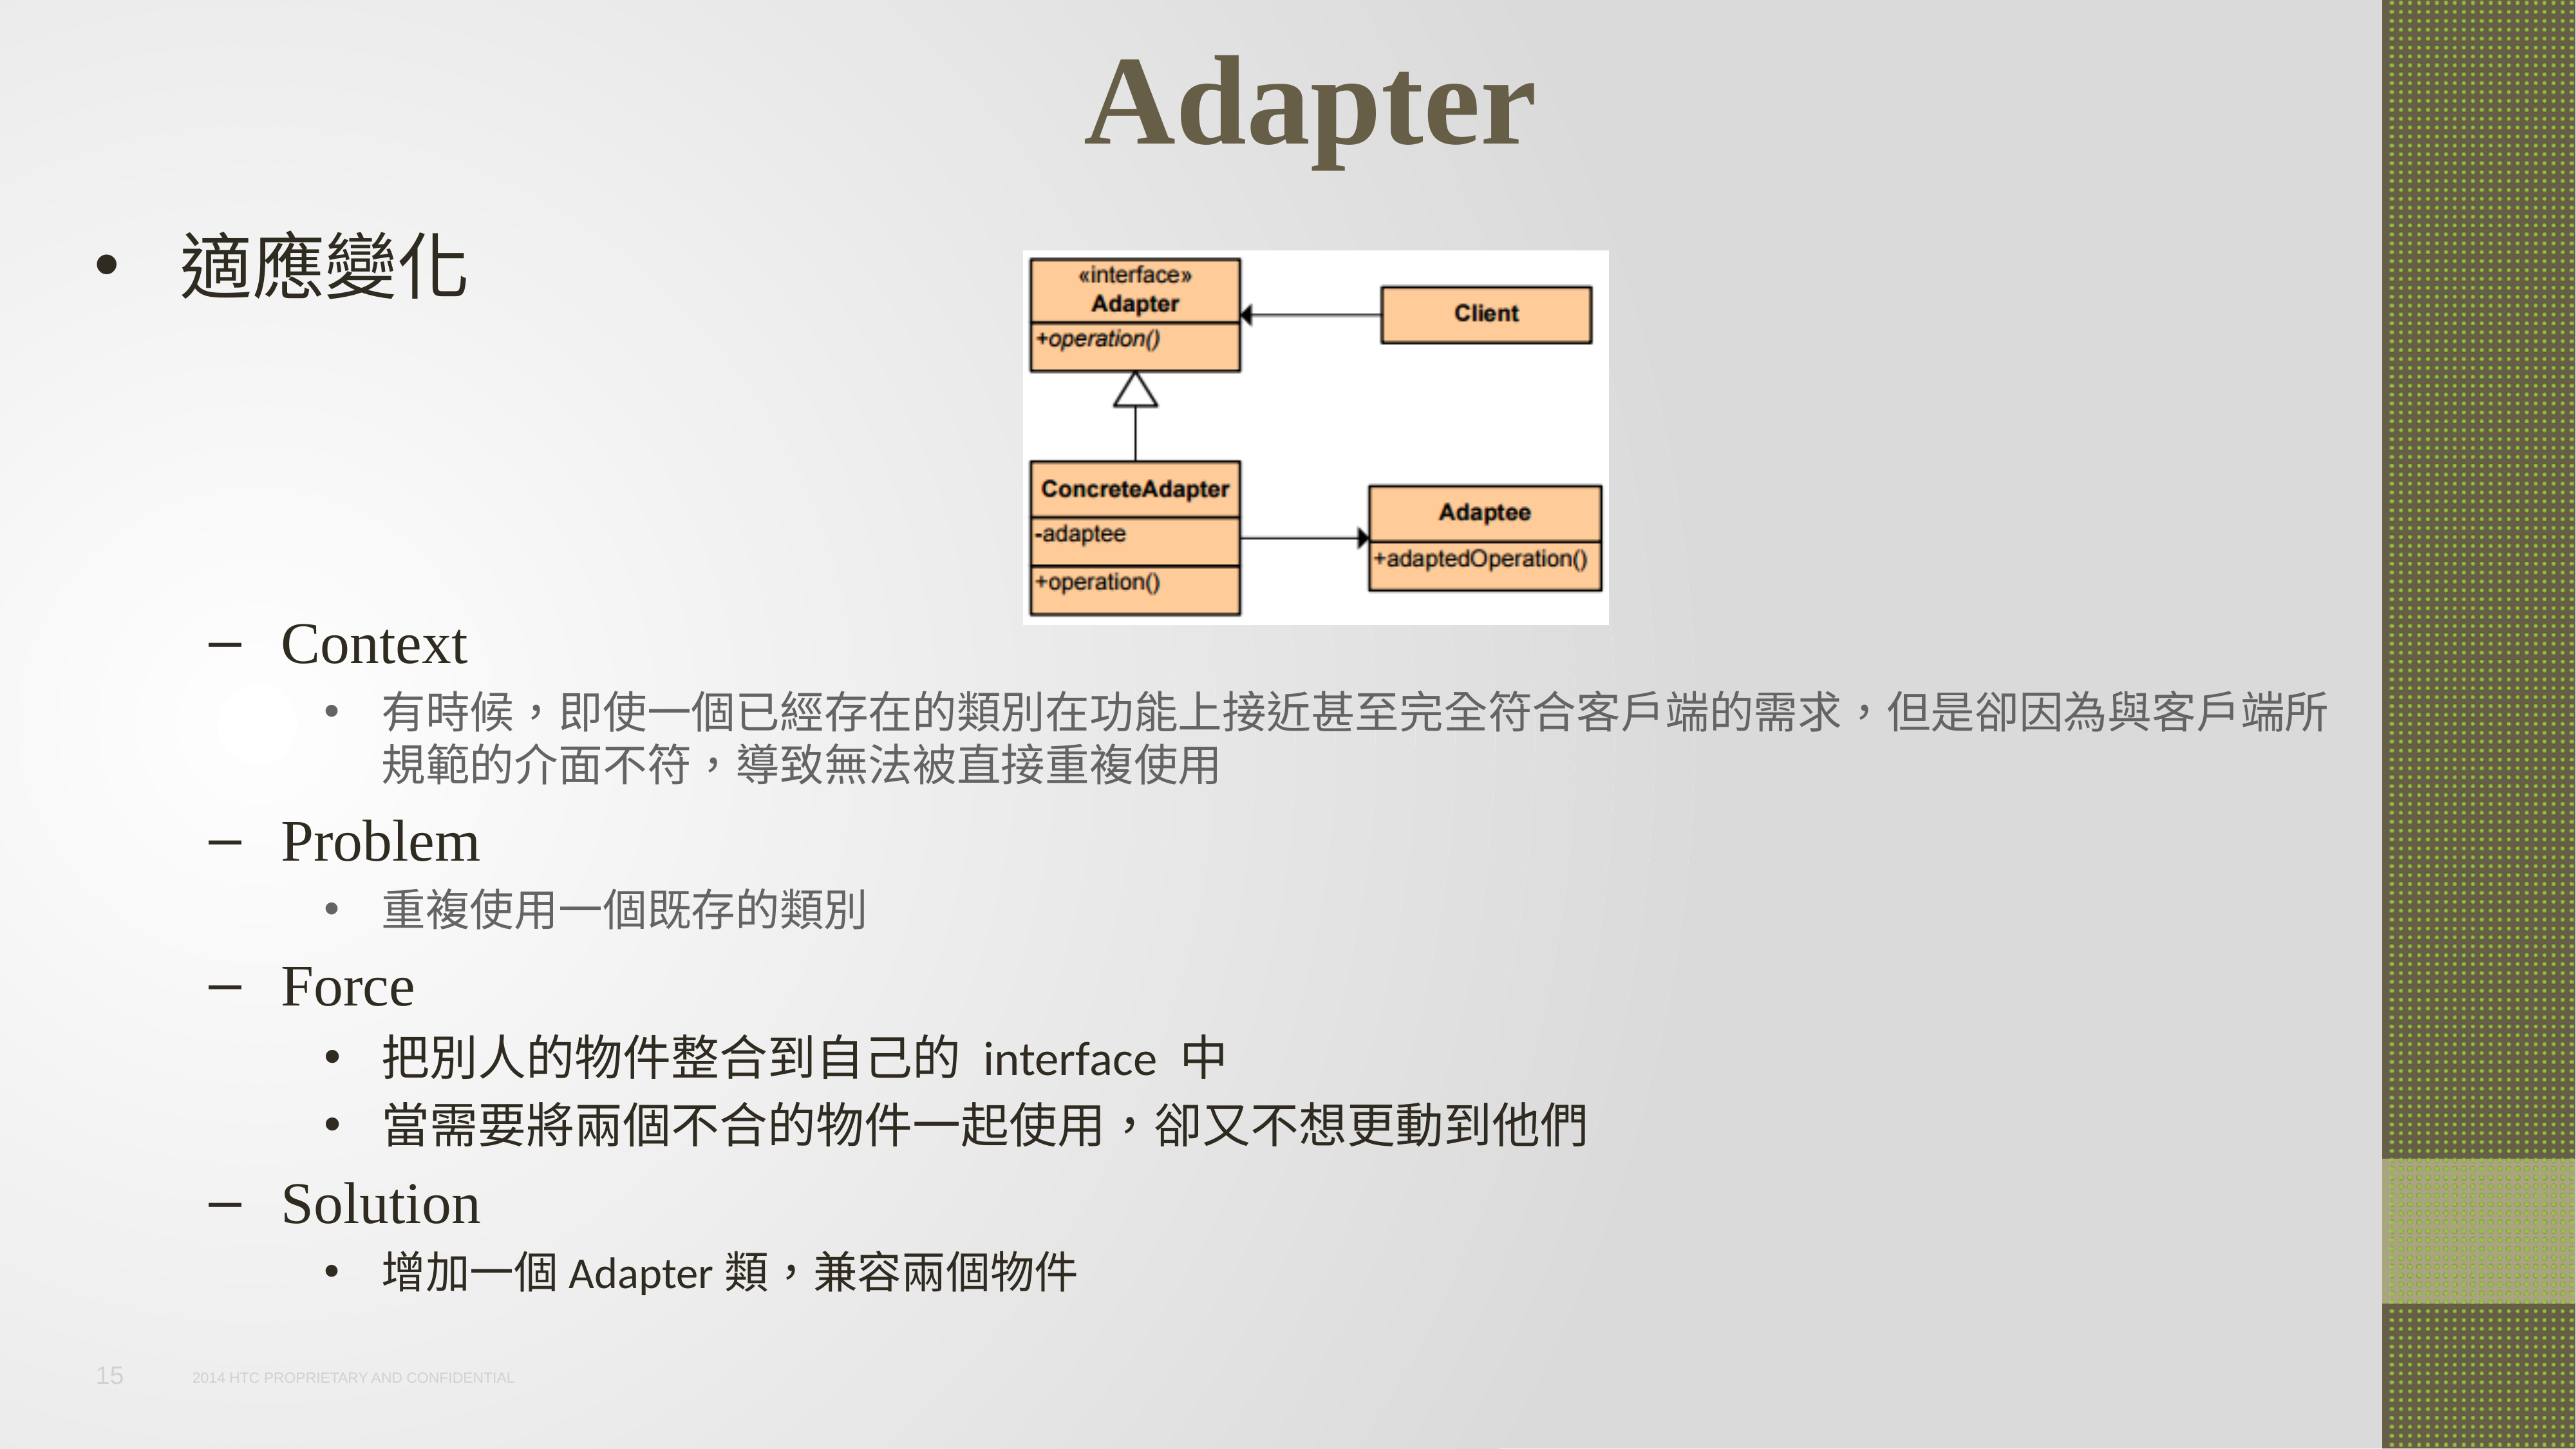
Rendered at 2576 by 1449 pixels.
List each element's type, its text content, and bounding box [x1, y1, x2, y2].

picture [2359, 0, 2576, 1449]
list Adapter [327, 48, 2294, 182]
text_box 適應變化 Context 有時候，即使一個已經存在的類別在功能上接近甚至完全符合客戶端的需求，但是卻因為與客戶端所規範的介面不符，導致無法被直接重複使用 Problem 重複使用一個既存的類別 Force 把別人的物件整合到自己的 interface 中 當需要將兩個不合的物件一起使用，卻又不想更動到他們 Solution 增加一個Adapter類，兼容兩個物件 [84, 216, 2358, 1448]
picture [1022, 250, 1609, 626]
